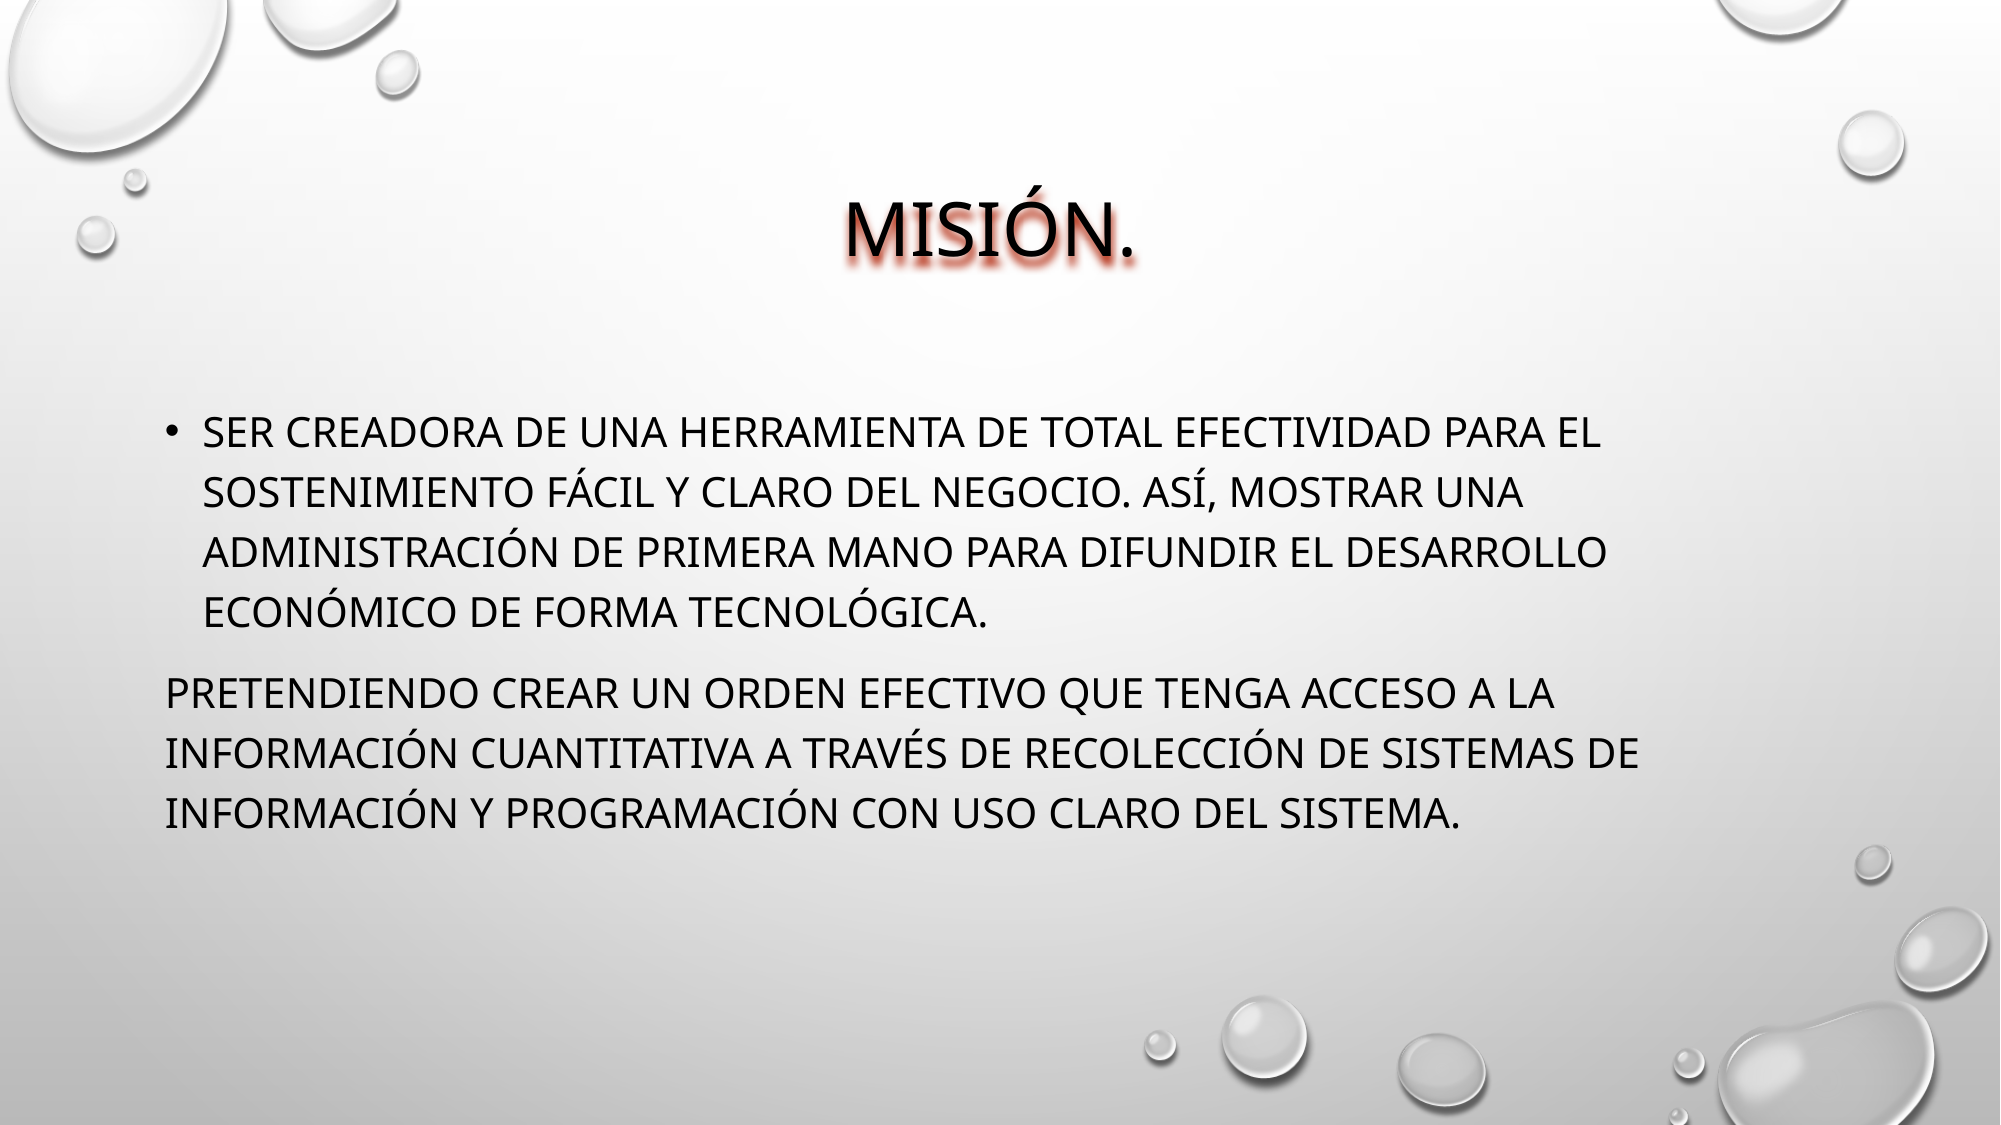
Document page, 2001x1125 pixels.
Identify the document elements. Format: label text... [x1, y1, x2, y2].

title Misión. [149, 101, 1851, 364]
picture [0, 0, 2000, 1125]
list Ser creadora de una herramienta de total efectividad para el sostenimiento fácil y claro del negocio. Así, mostrar una administración de primera mano para difundir el desarrollo económico de forma tecnológica. Pretendiendo crear un orden efectivo que tenga acceso a la información cuantitativa a través de recolección de sistemas de información y programación con uso claro del sistema. [149, 388, 1850, 950]
